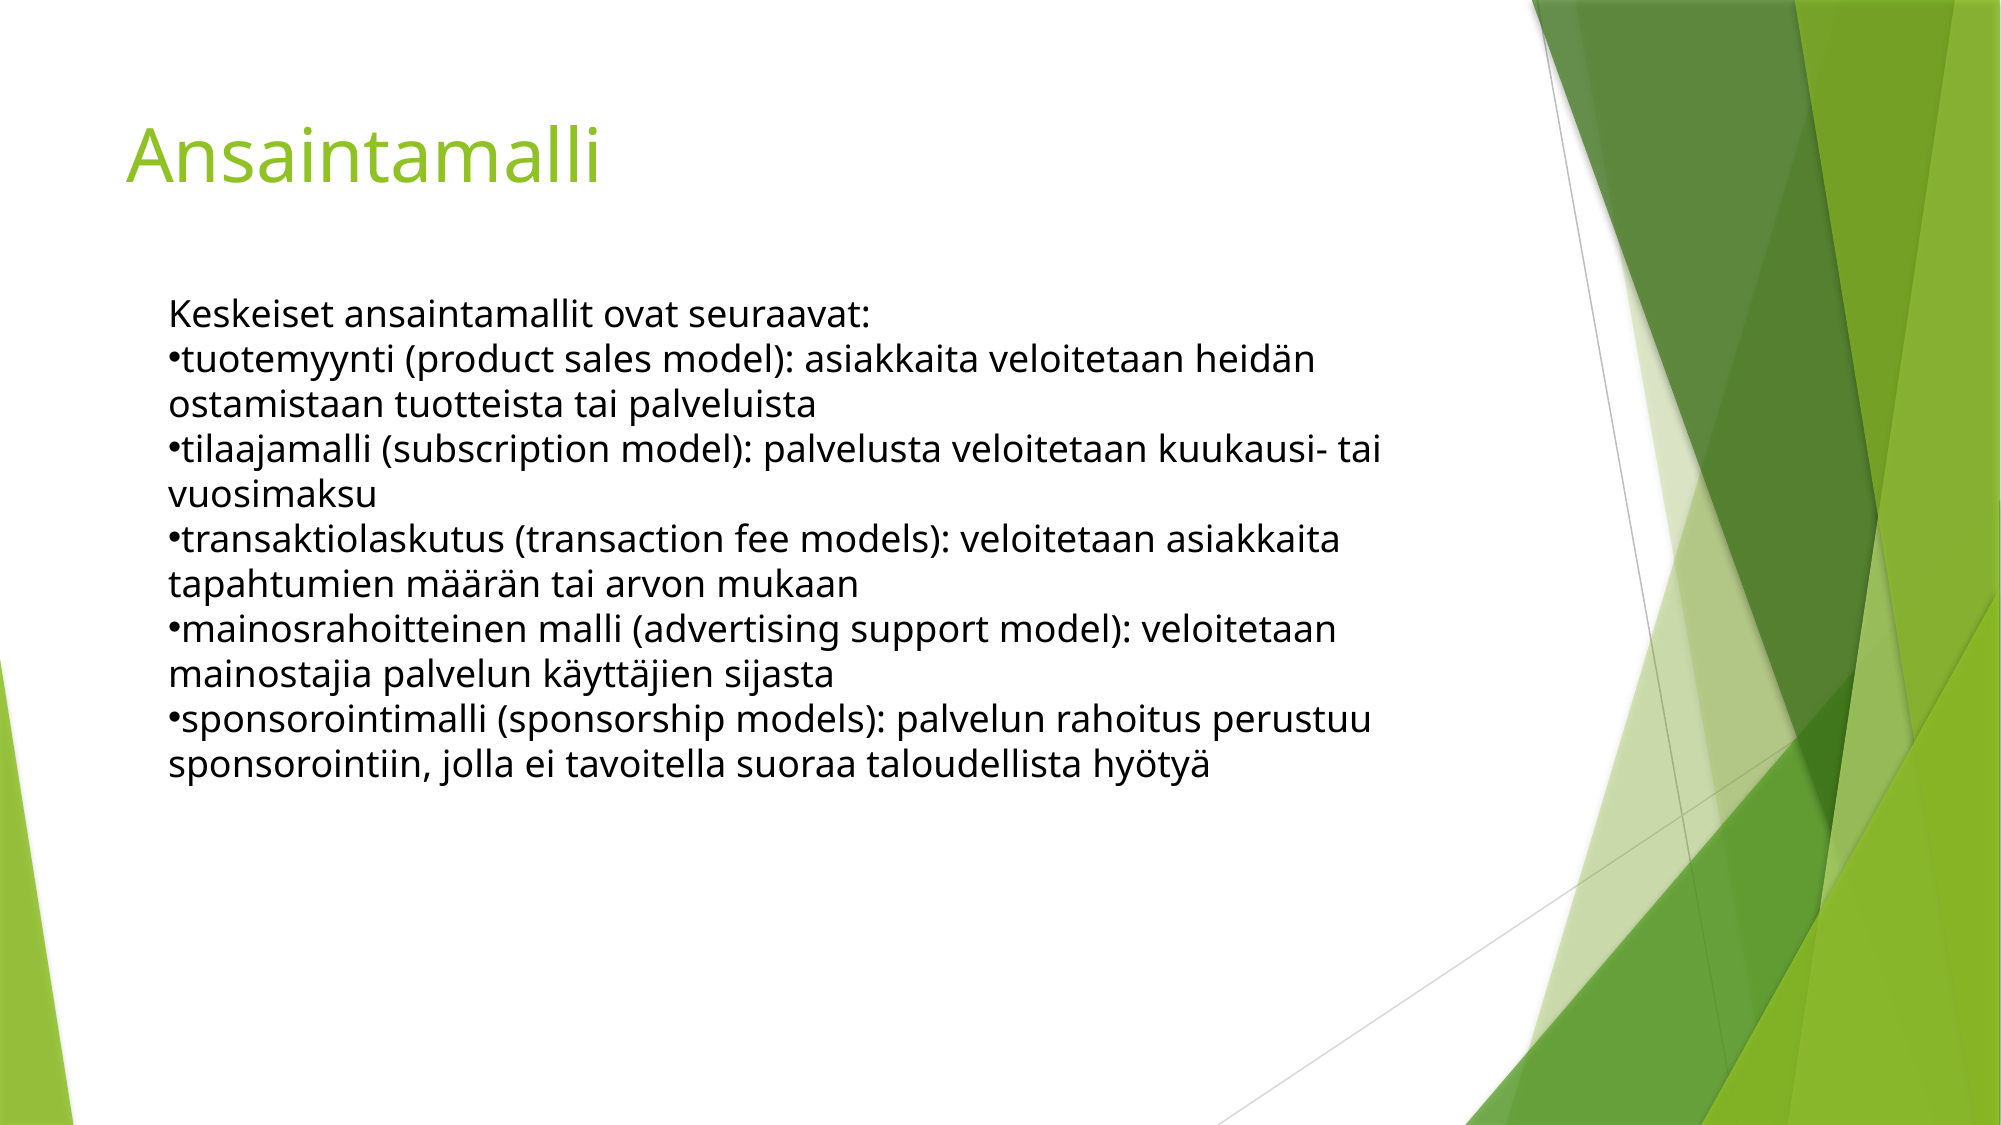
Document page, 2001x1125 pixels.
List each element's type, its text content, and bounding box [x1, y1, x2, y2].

title Ansaintamalli [111, 99, 1522, 317]
text_box Keskeiset ansaintamallit ovat seuraavat: tuotemyynti (product sales model): asiakkaita veloitetaan heidän ostamistaan tuotteista tai palveluista tilaajamalli (subscription model): palvelusta veloitetaan kuukausi- tai vuosimaksu transaktiolaskutus (transaction fee models): veloitetaan asiakkaita tapahtumien määrän tai arvon mukaan mainosrahoitteinen malli (advertising support model): veloitetaan mainostajia palvelun käyttäjien sijasta sponsorointimalli (sponsorship models): palvelun rahoitus perustuu sponsorointiin, jolla ei tavoitella suoraa taloudellista hyötyä [153, 317, 1500, 792]
